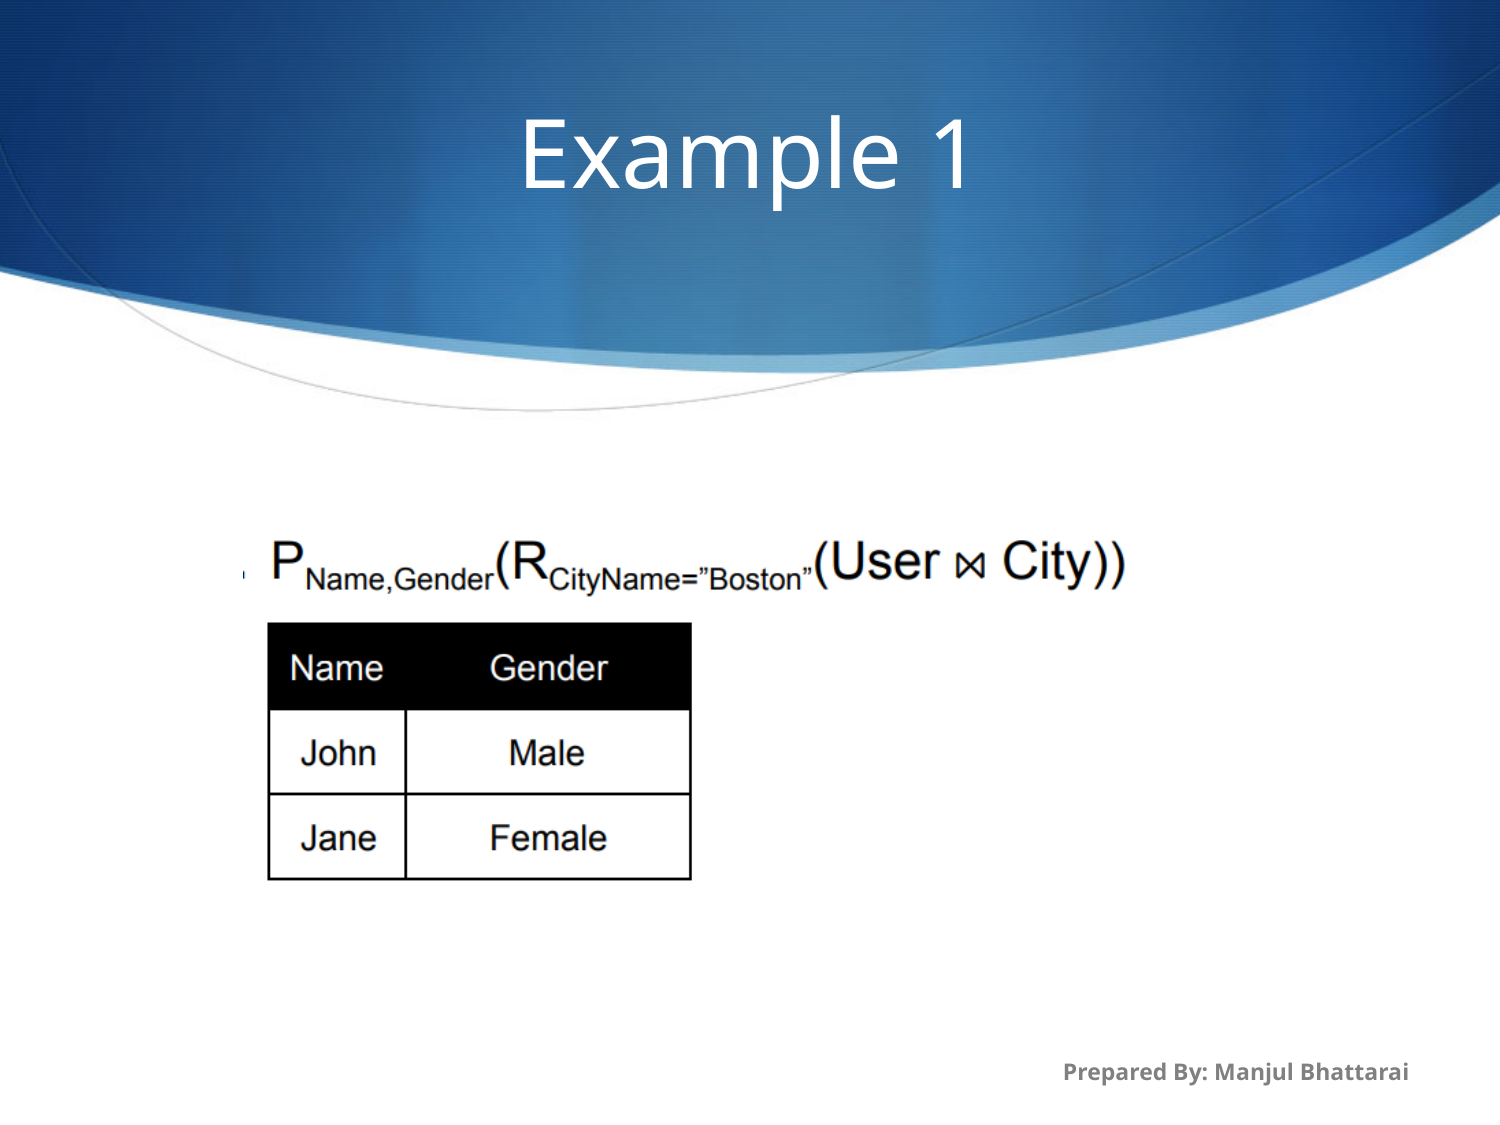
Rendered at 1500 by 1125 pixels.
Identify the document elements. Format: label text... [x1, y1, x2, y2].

picture [0, 0, 1500, 1125]
title Example 1 [75, 56, 1425, 245]
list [243, 501, 1257, 908]
footer Prepared By: Manjul Bhattarai [949, 1042, 1425, 1103]
